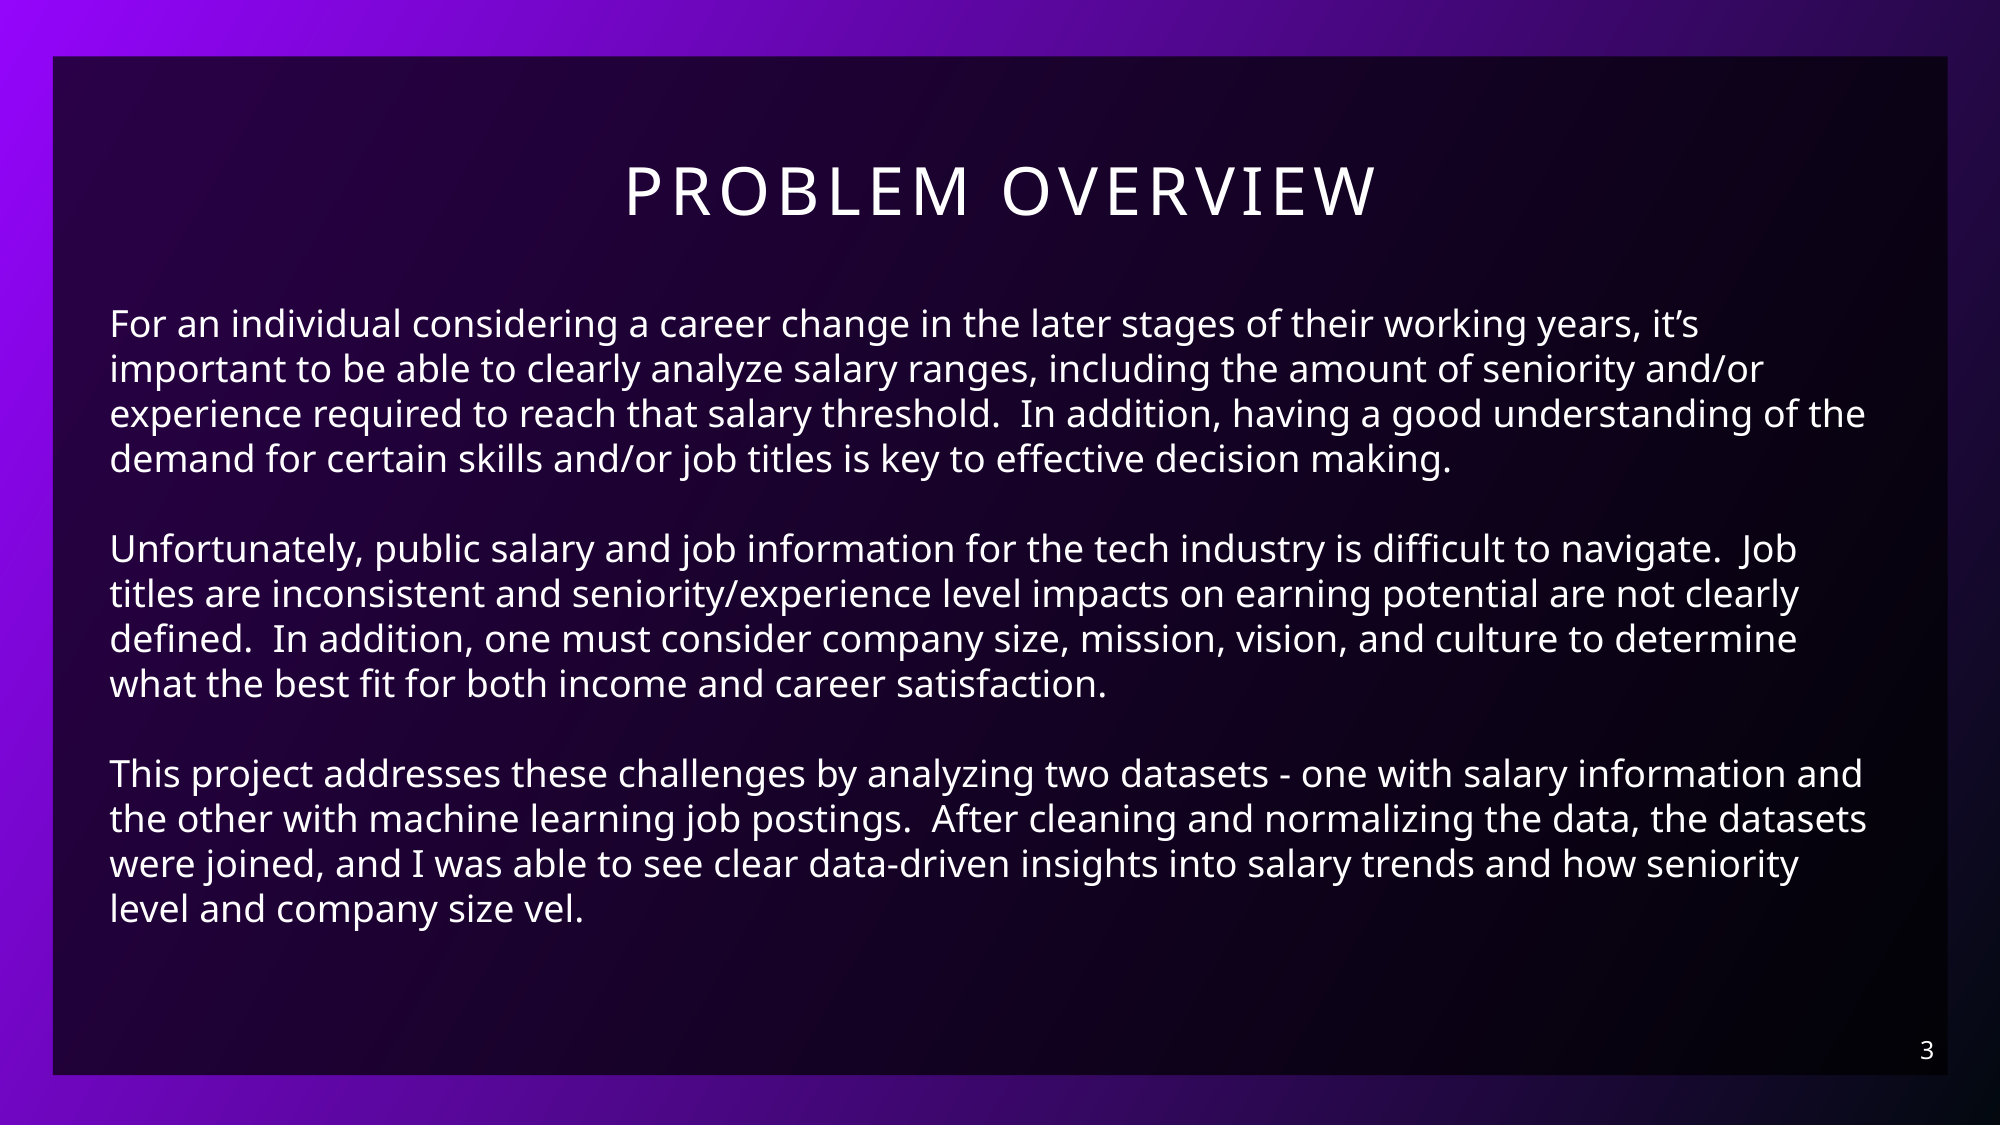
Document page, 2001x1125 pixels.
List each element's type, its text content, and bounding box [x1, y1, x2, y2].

title Problem overview [52, 95, 1948, 293]
text_box For an individual considering a career change in the later stages of their working years, it’s important to be able to clearly analyze salary ranges, including the amount of seniority and/or experience required to reach that salary threshold. In addition, having a good understanding of the demand for certain skills and/or job titles is key to effective decision making. Unfortunately, public salary and job information for the tech industry is difficult to navigate. Job titles are inconsistent and seniority/experience level impacts on earning potential are not clearly defined. In addition, one must consider company size, mission, vision, and culture to determine what the best fit for both income and career satisfaction. This project addresses these challenges by analyzing two datasets - one with salary information and the other with machine learning job postings. After cleaning and normalizing the data, the datasets were joined, and I was able to see clear data-driven insights into salary trends and how seniority level and company size vel. [94, 292, 1900, 983]
slide_number 3 [1499, 1021, 1950, 1082]
